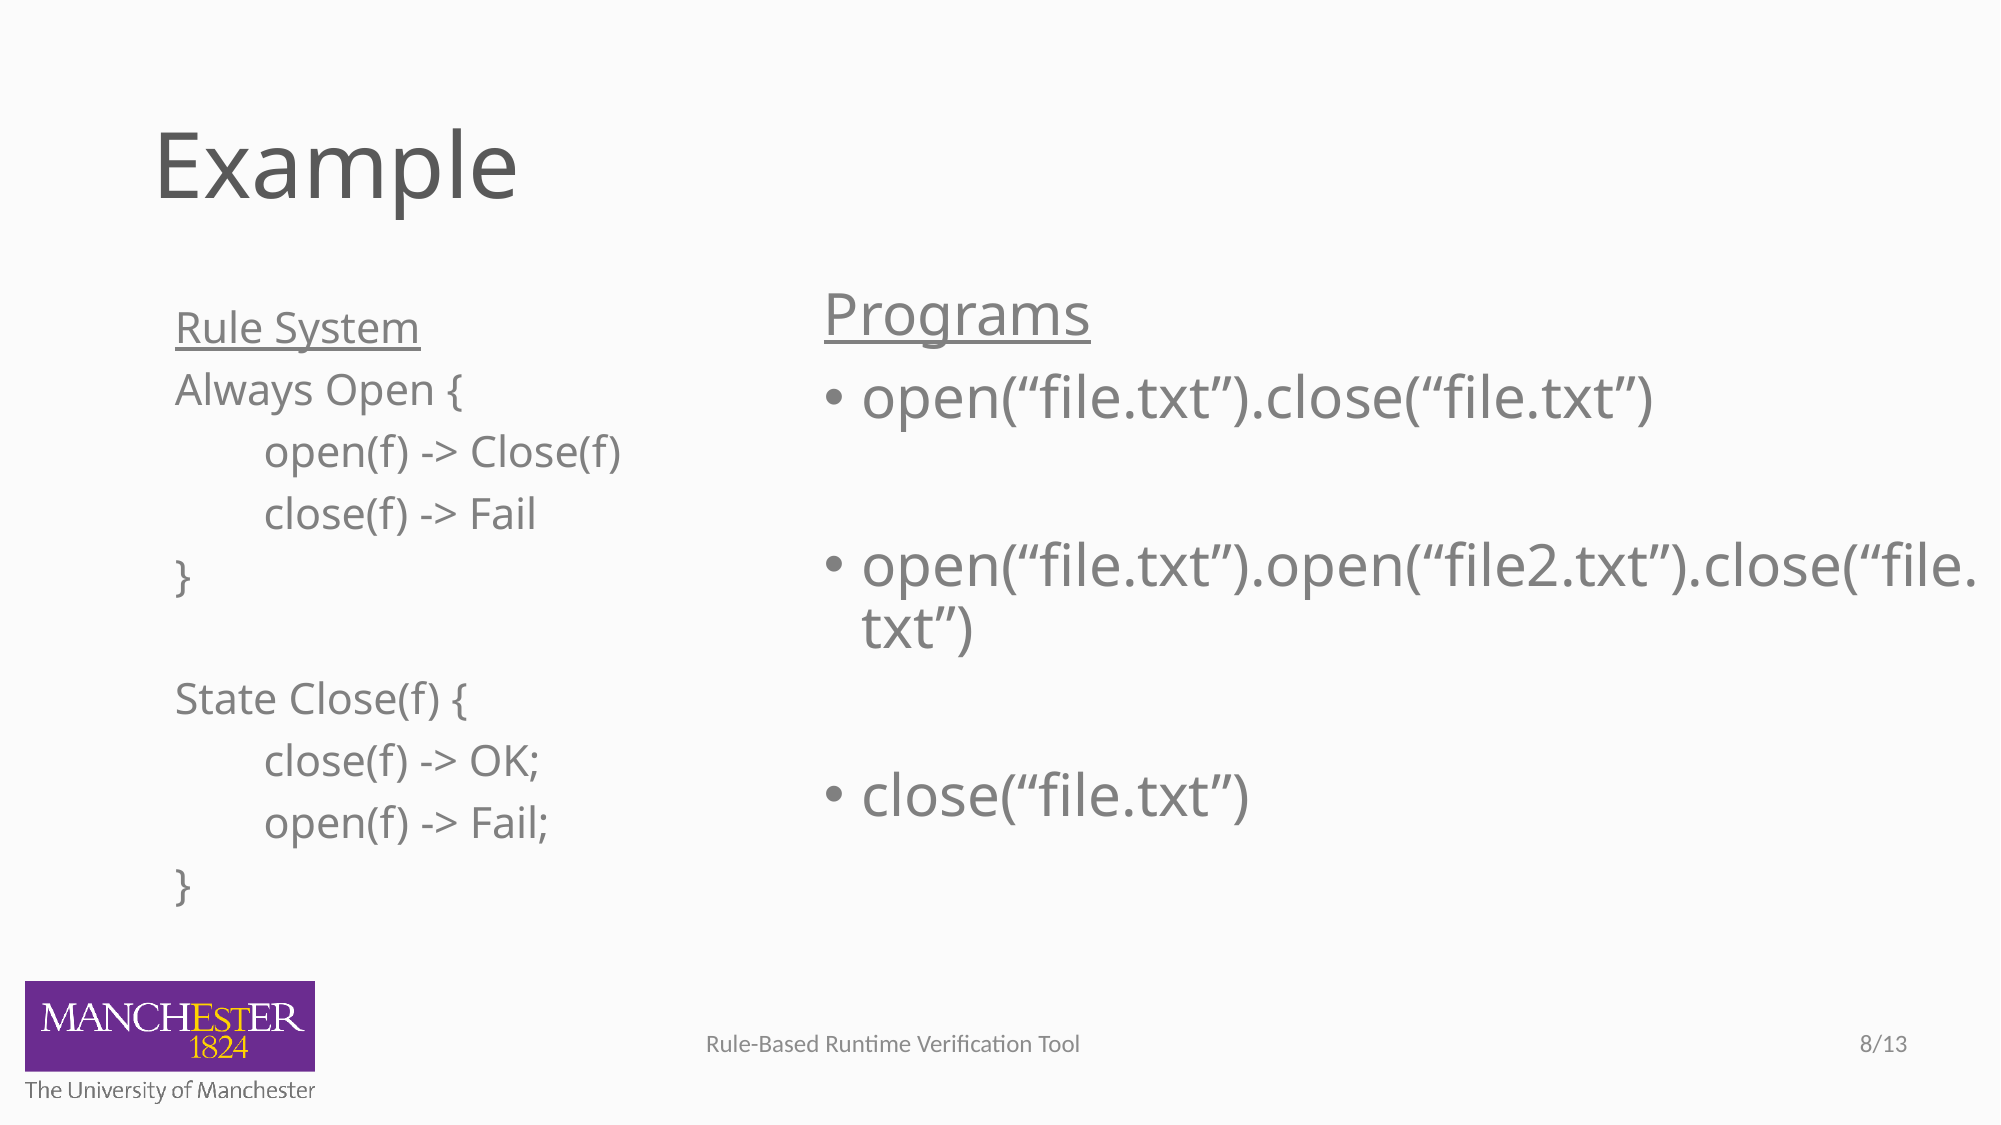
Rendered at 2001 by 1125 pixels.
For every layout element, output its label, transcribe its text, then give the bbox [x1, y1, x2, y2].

picture [25, 981, 315, 1104]
list Rule System Always Open { open(f) -> Close(f) close(f) -> Fail } State Close(f) { close(f) -> OK; open(f) -> Fail; } [137, 299, 809, 925]
text_box Programs open(“file.txt”).close(“file.txt”) open(“file.txt”).open(“file2.txt”).close(“file.txt”) close(“file.txt”) [808, 277, 2000, 903]
slide_number 8/13 [1472, 1012, 1923, 1073]
title Example [137, 59, 1863, 278]
